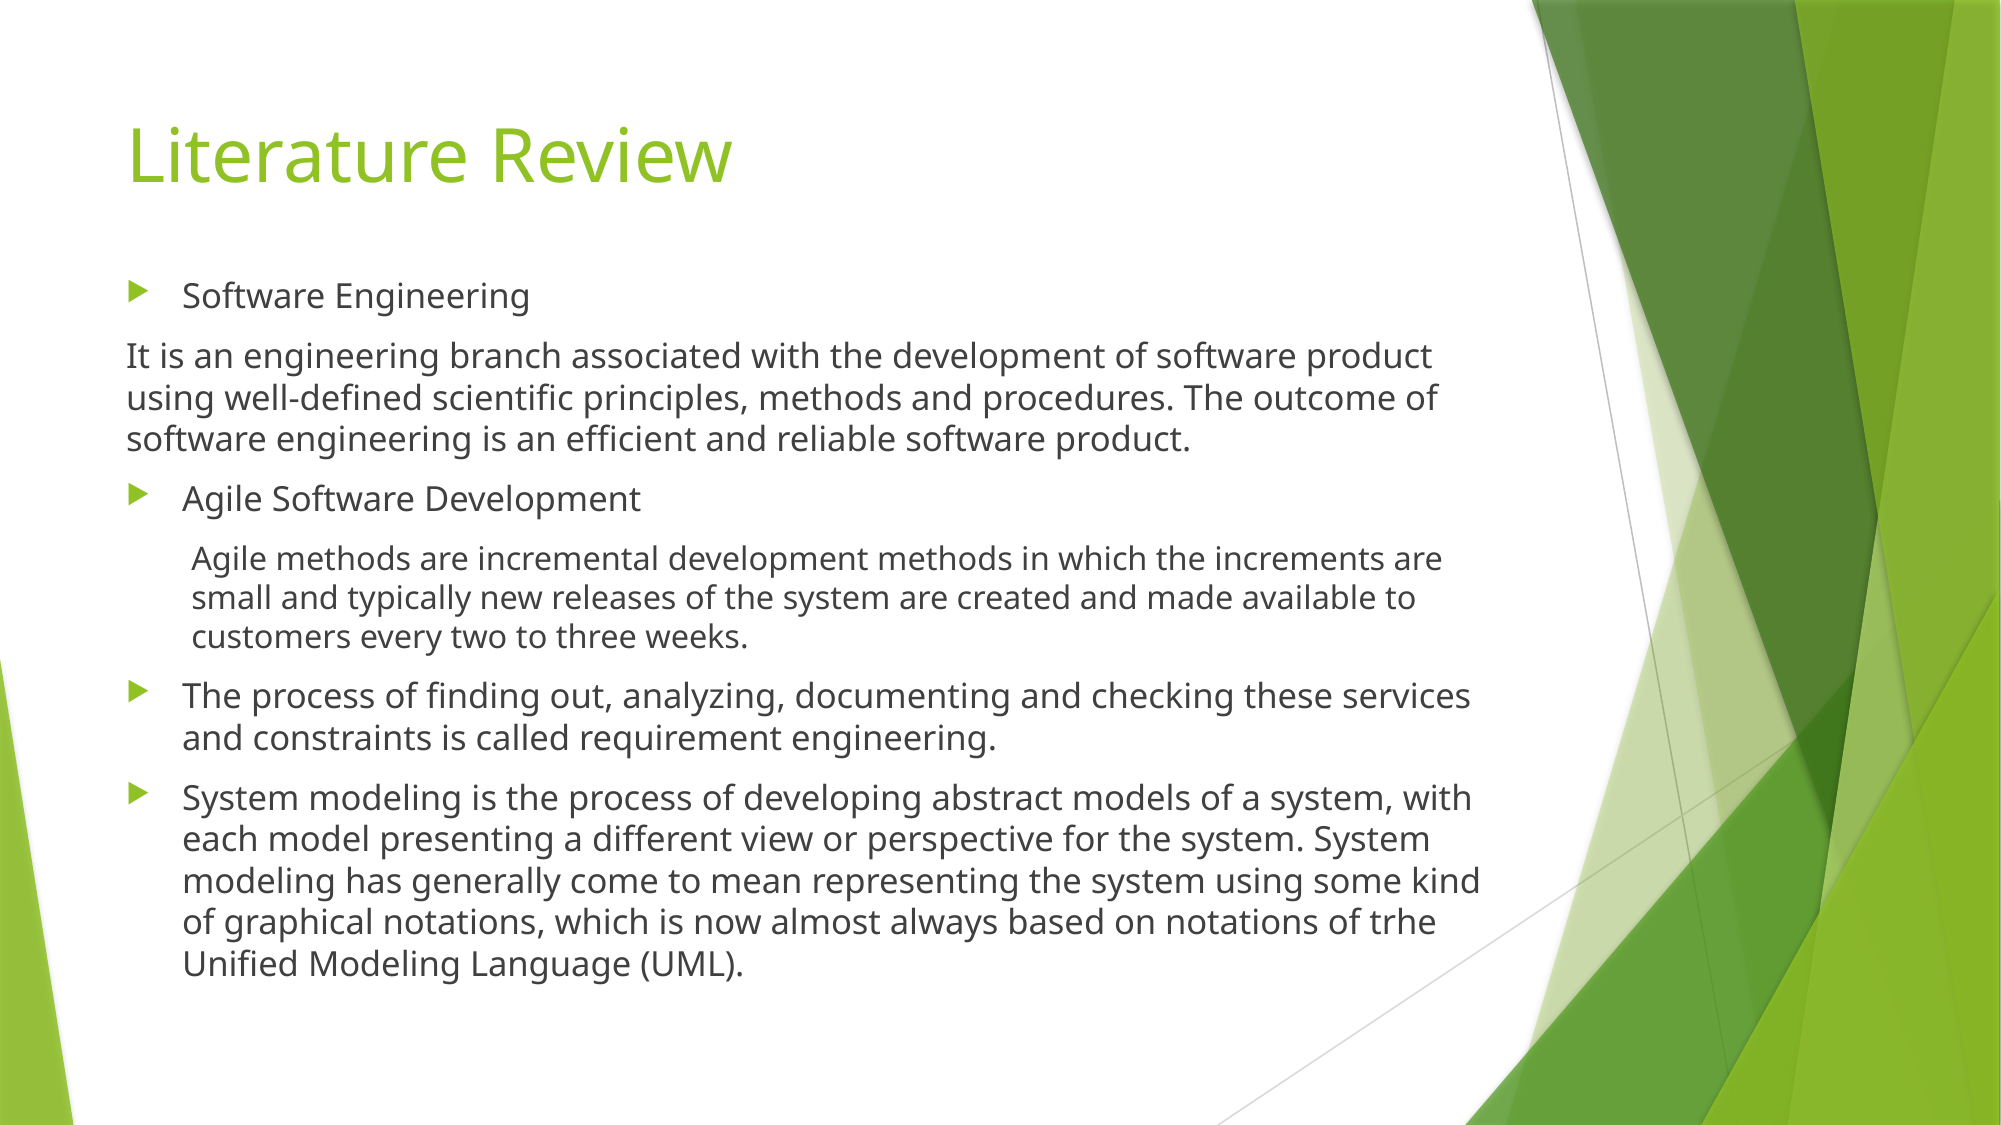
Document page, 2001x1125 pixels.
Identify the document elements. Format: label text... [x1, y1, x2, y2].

list Software Engineering It is an engineering branch associated with the development of software product using well-defined scientific principles, methods and procedures. The outcome of software engineering is an efficient and reliable software product. Agile Software Development Agile methods are incremental development methods in which the increments are small and typically new releases of the system are created and made available to customers every two to three weeks. The process of finding out, analyzing, documenting and checking these services and constraints is called requirement engineering. System modeling is the process of developing abstract models of a system, with each model presenting a different view or perspective for the system. System modeling has generally come to mean representing the system using some kind of graphical notations, which is now almost always based on notations of trhe Unified Modeling Language (UML). [111, 266, 1522, 992]
title Literature Review [111, 99, 1522, 266]
